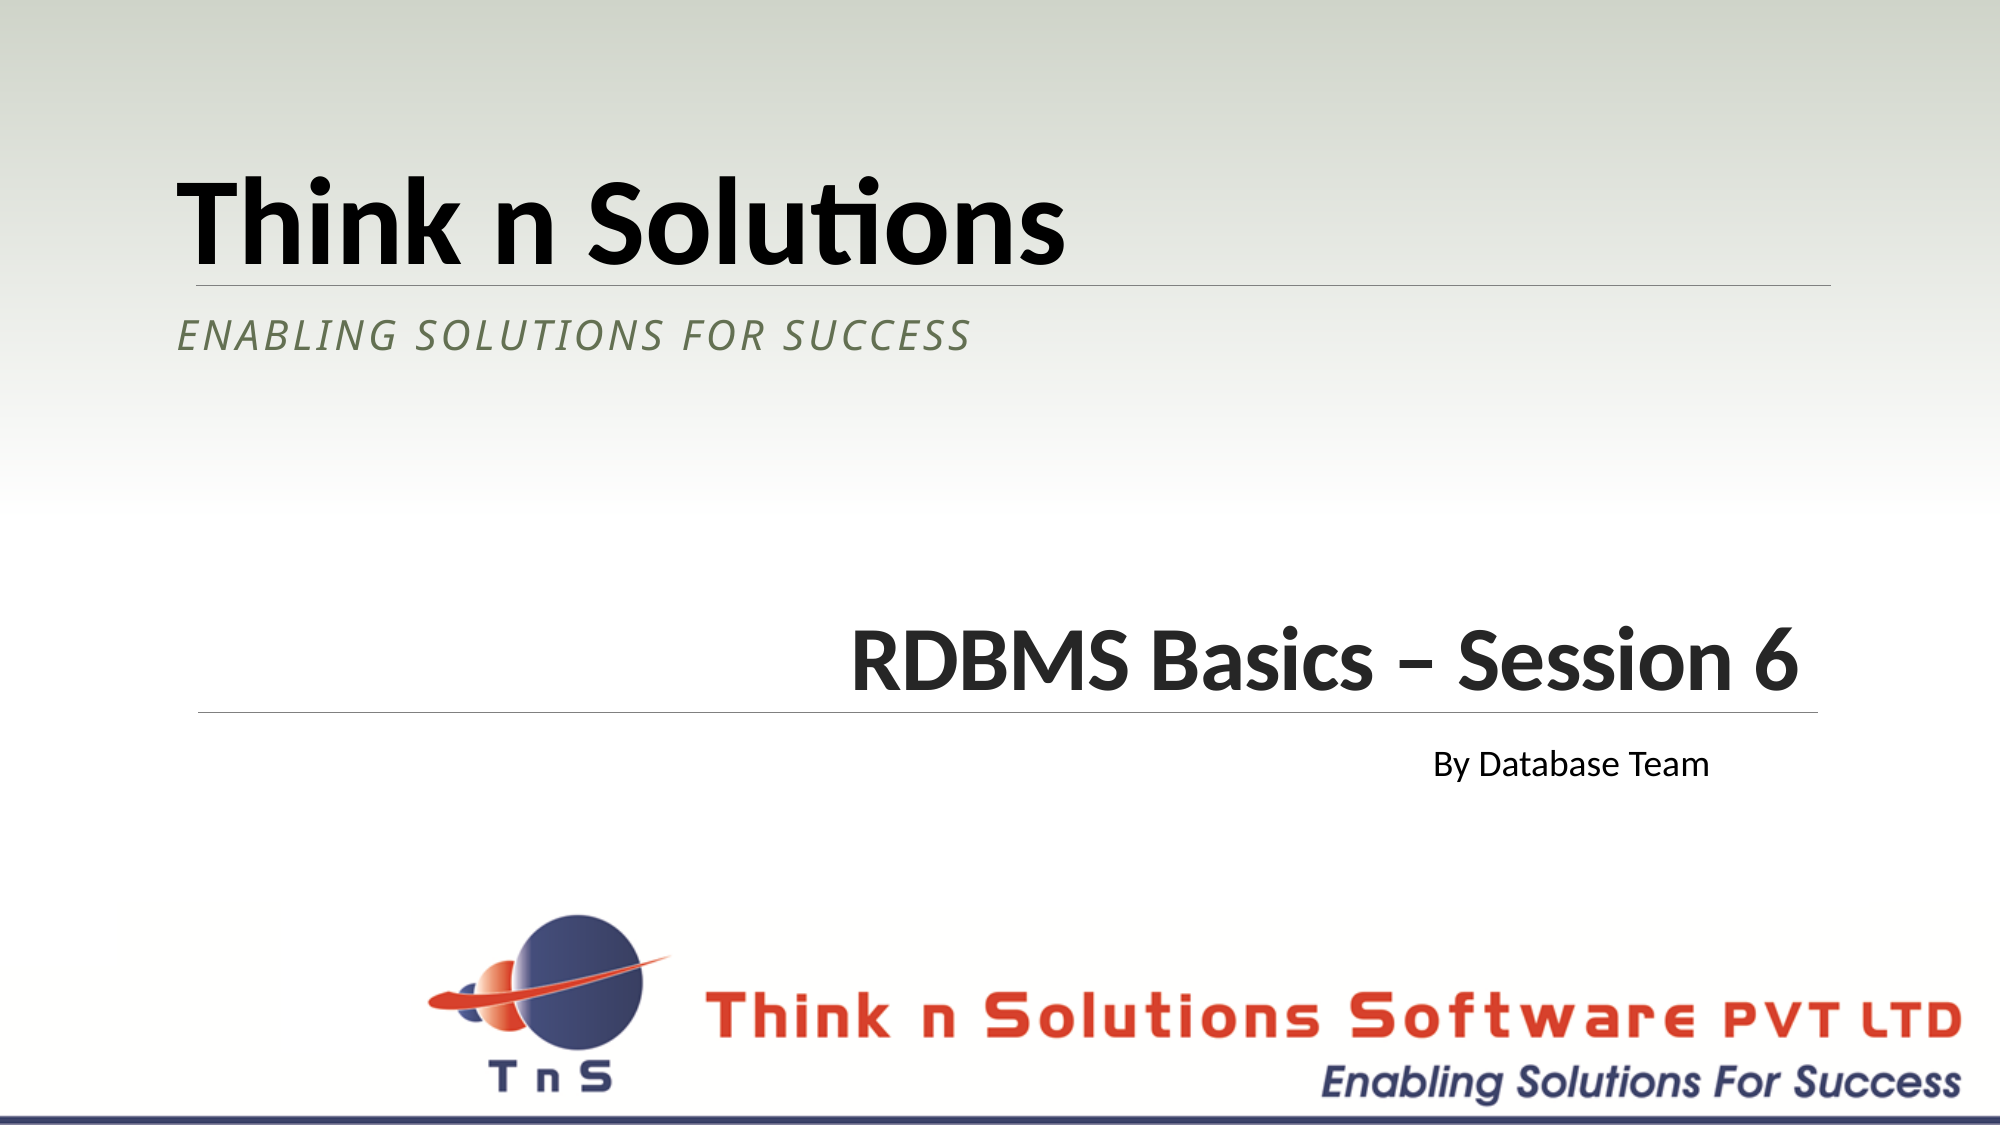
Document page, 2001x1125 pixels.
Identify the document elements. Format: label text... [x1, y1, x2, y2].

picture [0, 901, 2000, 1125]
text_box By Database Team [1418, 731, 1726, 791]
title RDBMS Basics – Session 6 [603, 435, 1816, 717]
list Enabling Solutions for Success [161, 307, 1887, 394]
text_box Think n Solutions [161, 18, 1887, 299]
